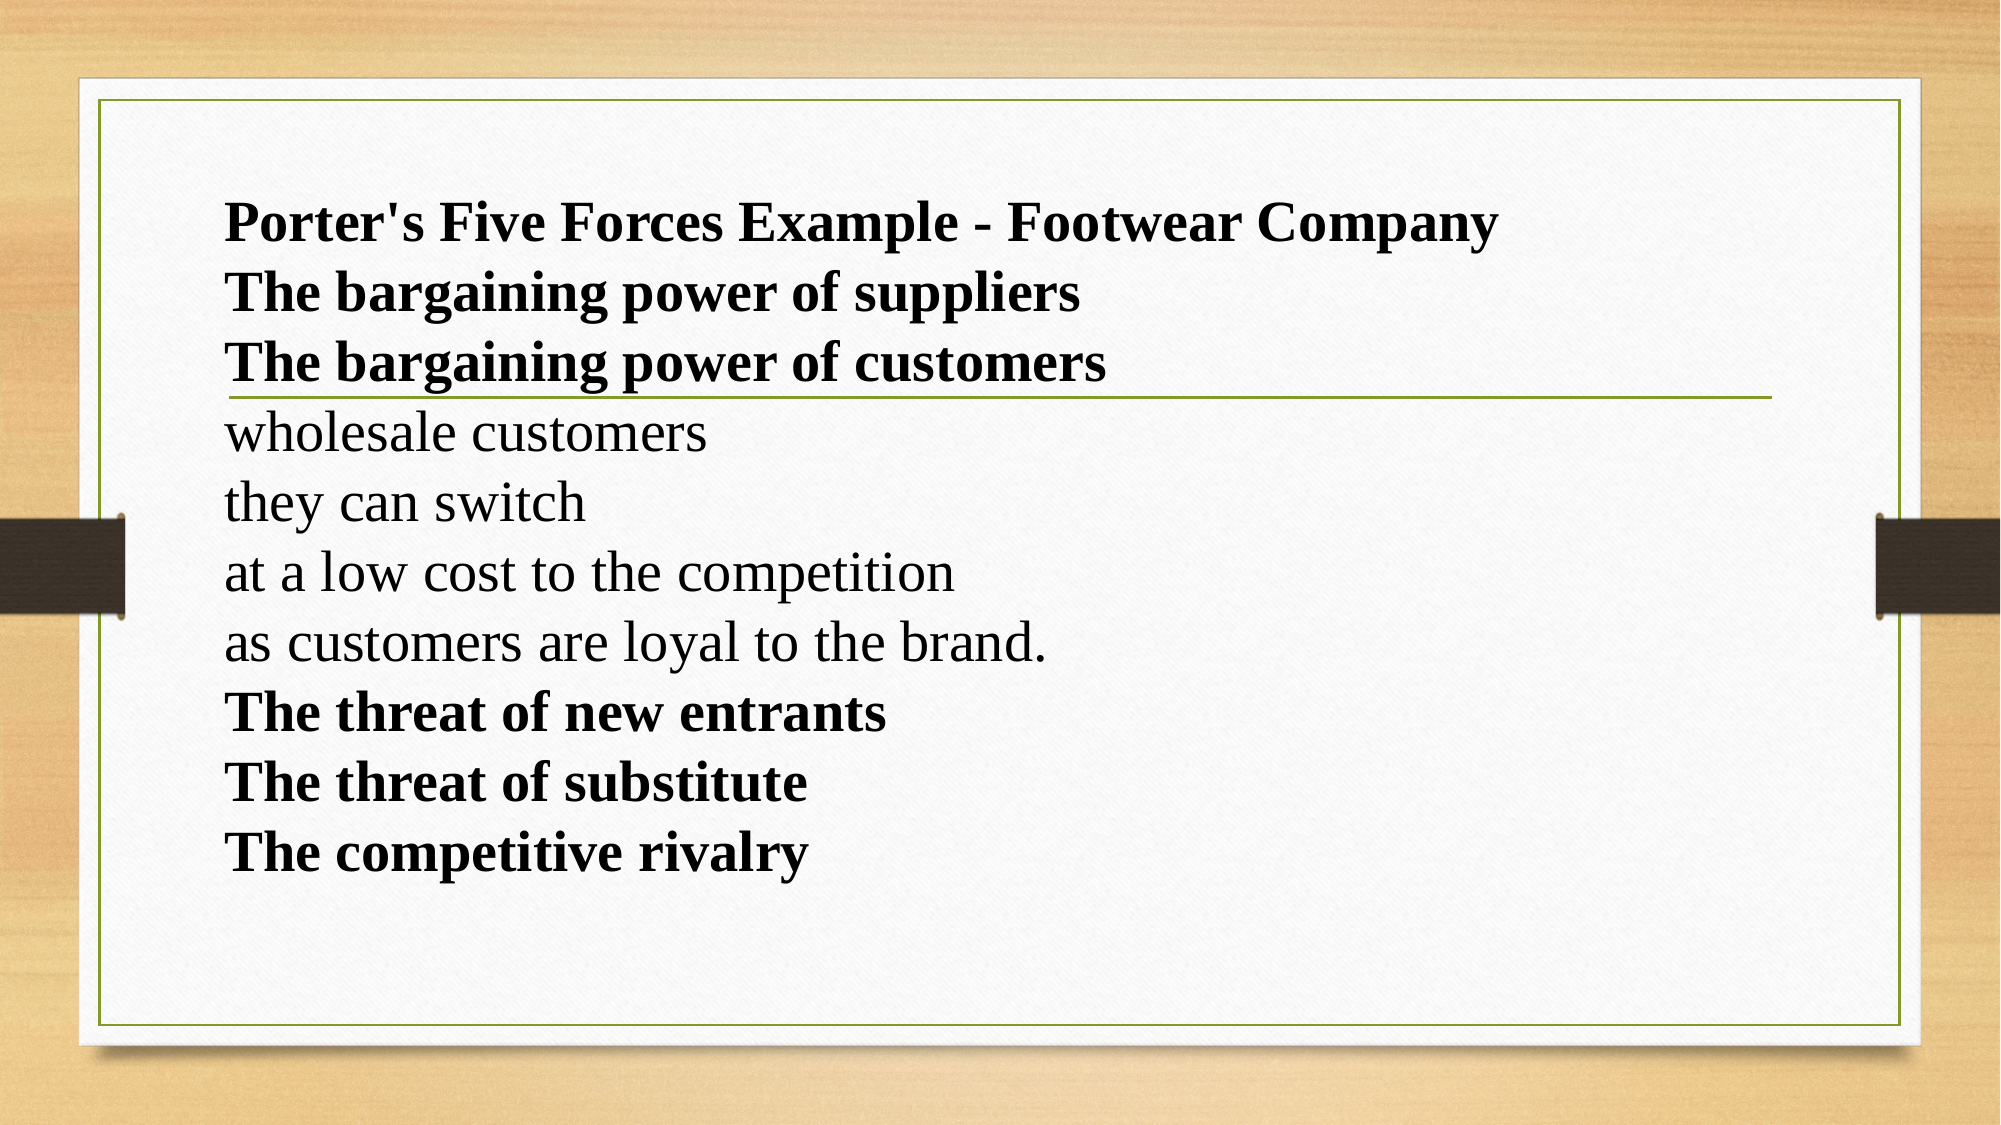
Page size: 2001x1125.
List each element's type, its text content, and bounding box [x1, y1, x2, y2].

text_box Porter's Five Forces Example - Footwear Company The bargaining power of suppliers The bargaining power of customers wholesale customers they can switch at a low cost to the competition as customers are loyal to the brand. The threat of new entrants The threat of substitute The competitive rivalry [209, 175, 1882, 891]
picture [0, 0, 2001, 1125]
